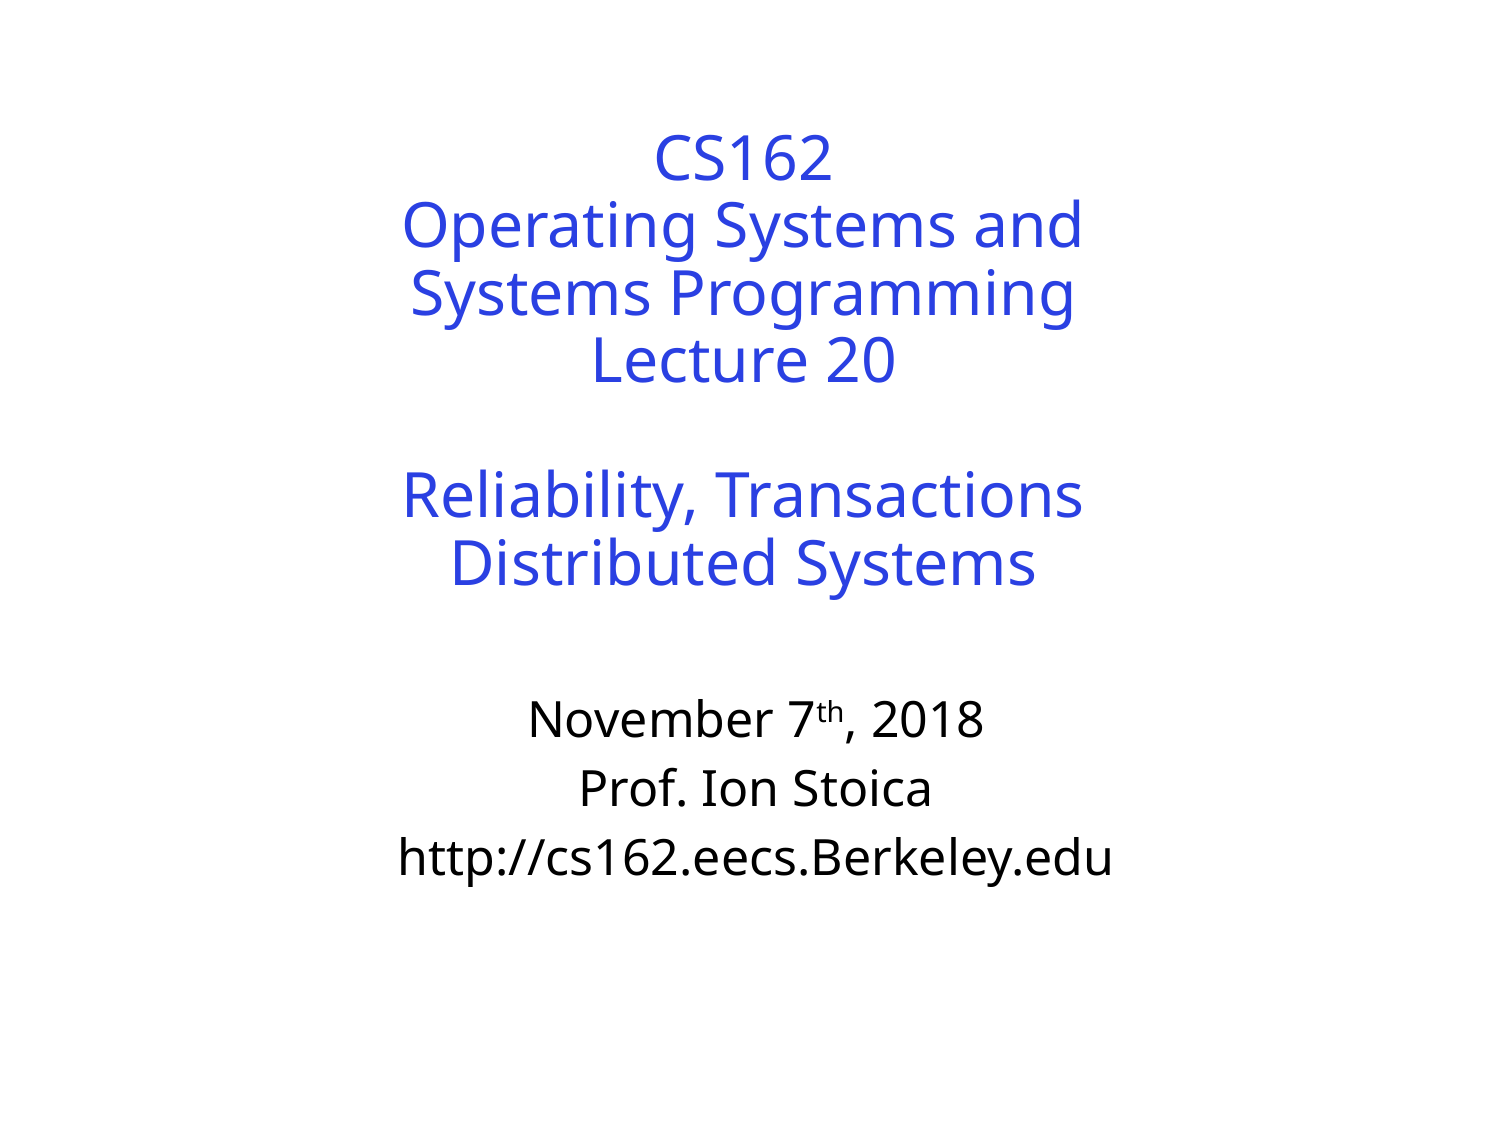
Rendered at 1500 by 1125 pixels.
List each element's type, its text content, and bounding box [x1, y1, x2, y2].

title CS162 Operating Systems and Systems Programming Lecture 20 Reliability, Transactions Distributed Systems [99, 174, 1388, 550]
subtitle November 7th, 2018 Prof. Ion Stoica http://cs162.eecs.Berkeley.edu [99, 687, 1413, 925]
